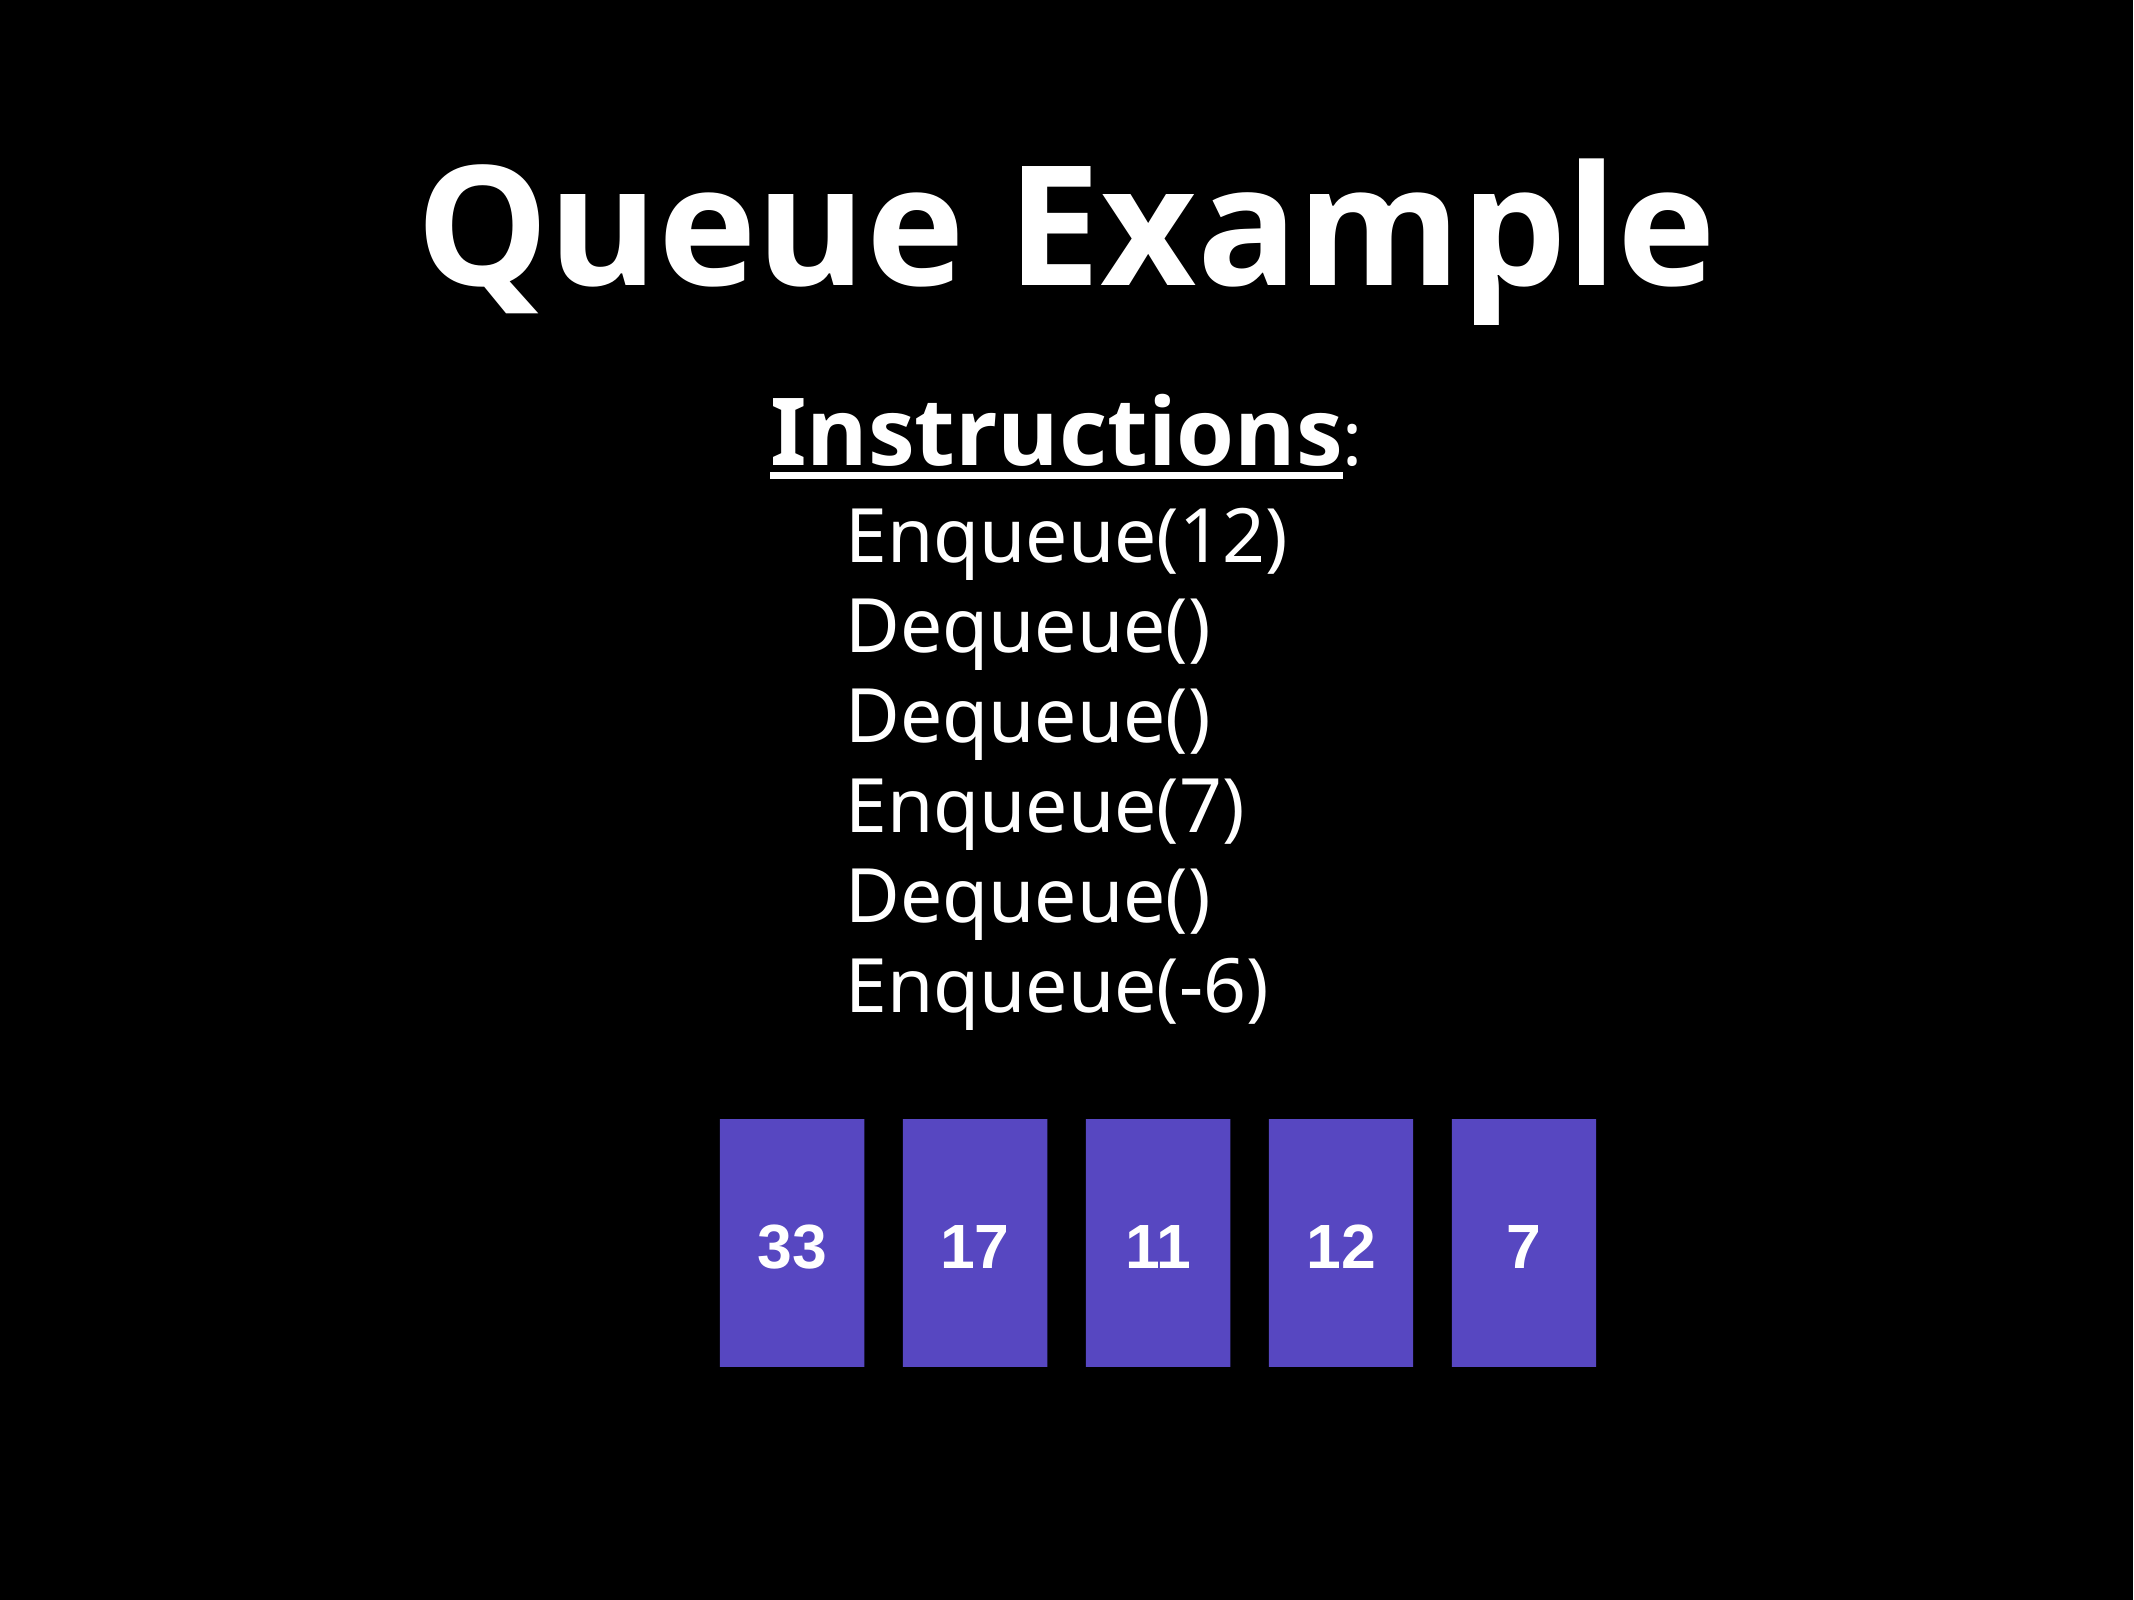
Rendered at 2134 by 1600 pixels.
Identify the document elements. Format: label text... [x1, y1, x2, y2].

text_box 7 [1451, 1119, 1597, 1367]
text_box Enqueue(12) Dequeue() Dequeue() Enqueue(7) Dequeue() Enqueue(-6) [837, 479, 1297, 1036]
text_box 33 [719, 1119, 865, 1367]
text_box Instructions: [54, 363, 2079, 493]
text_box 11 [1085, 1119, 1231, 1367]
text_box 17 [902, 1119, 1048, 1367]
text_box 12 [1268, 1119, 1414, 1367]
title Queue Example [155, 41, 1978, 363]
